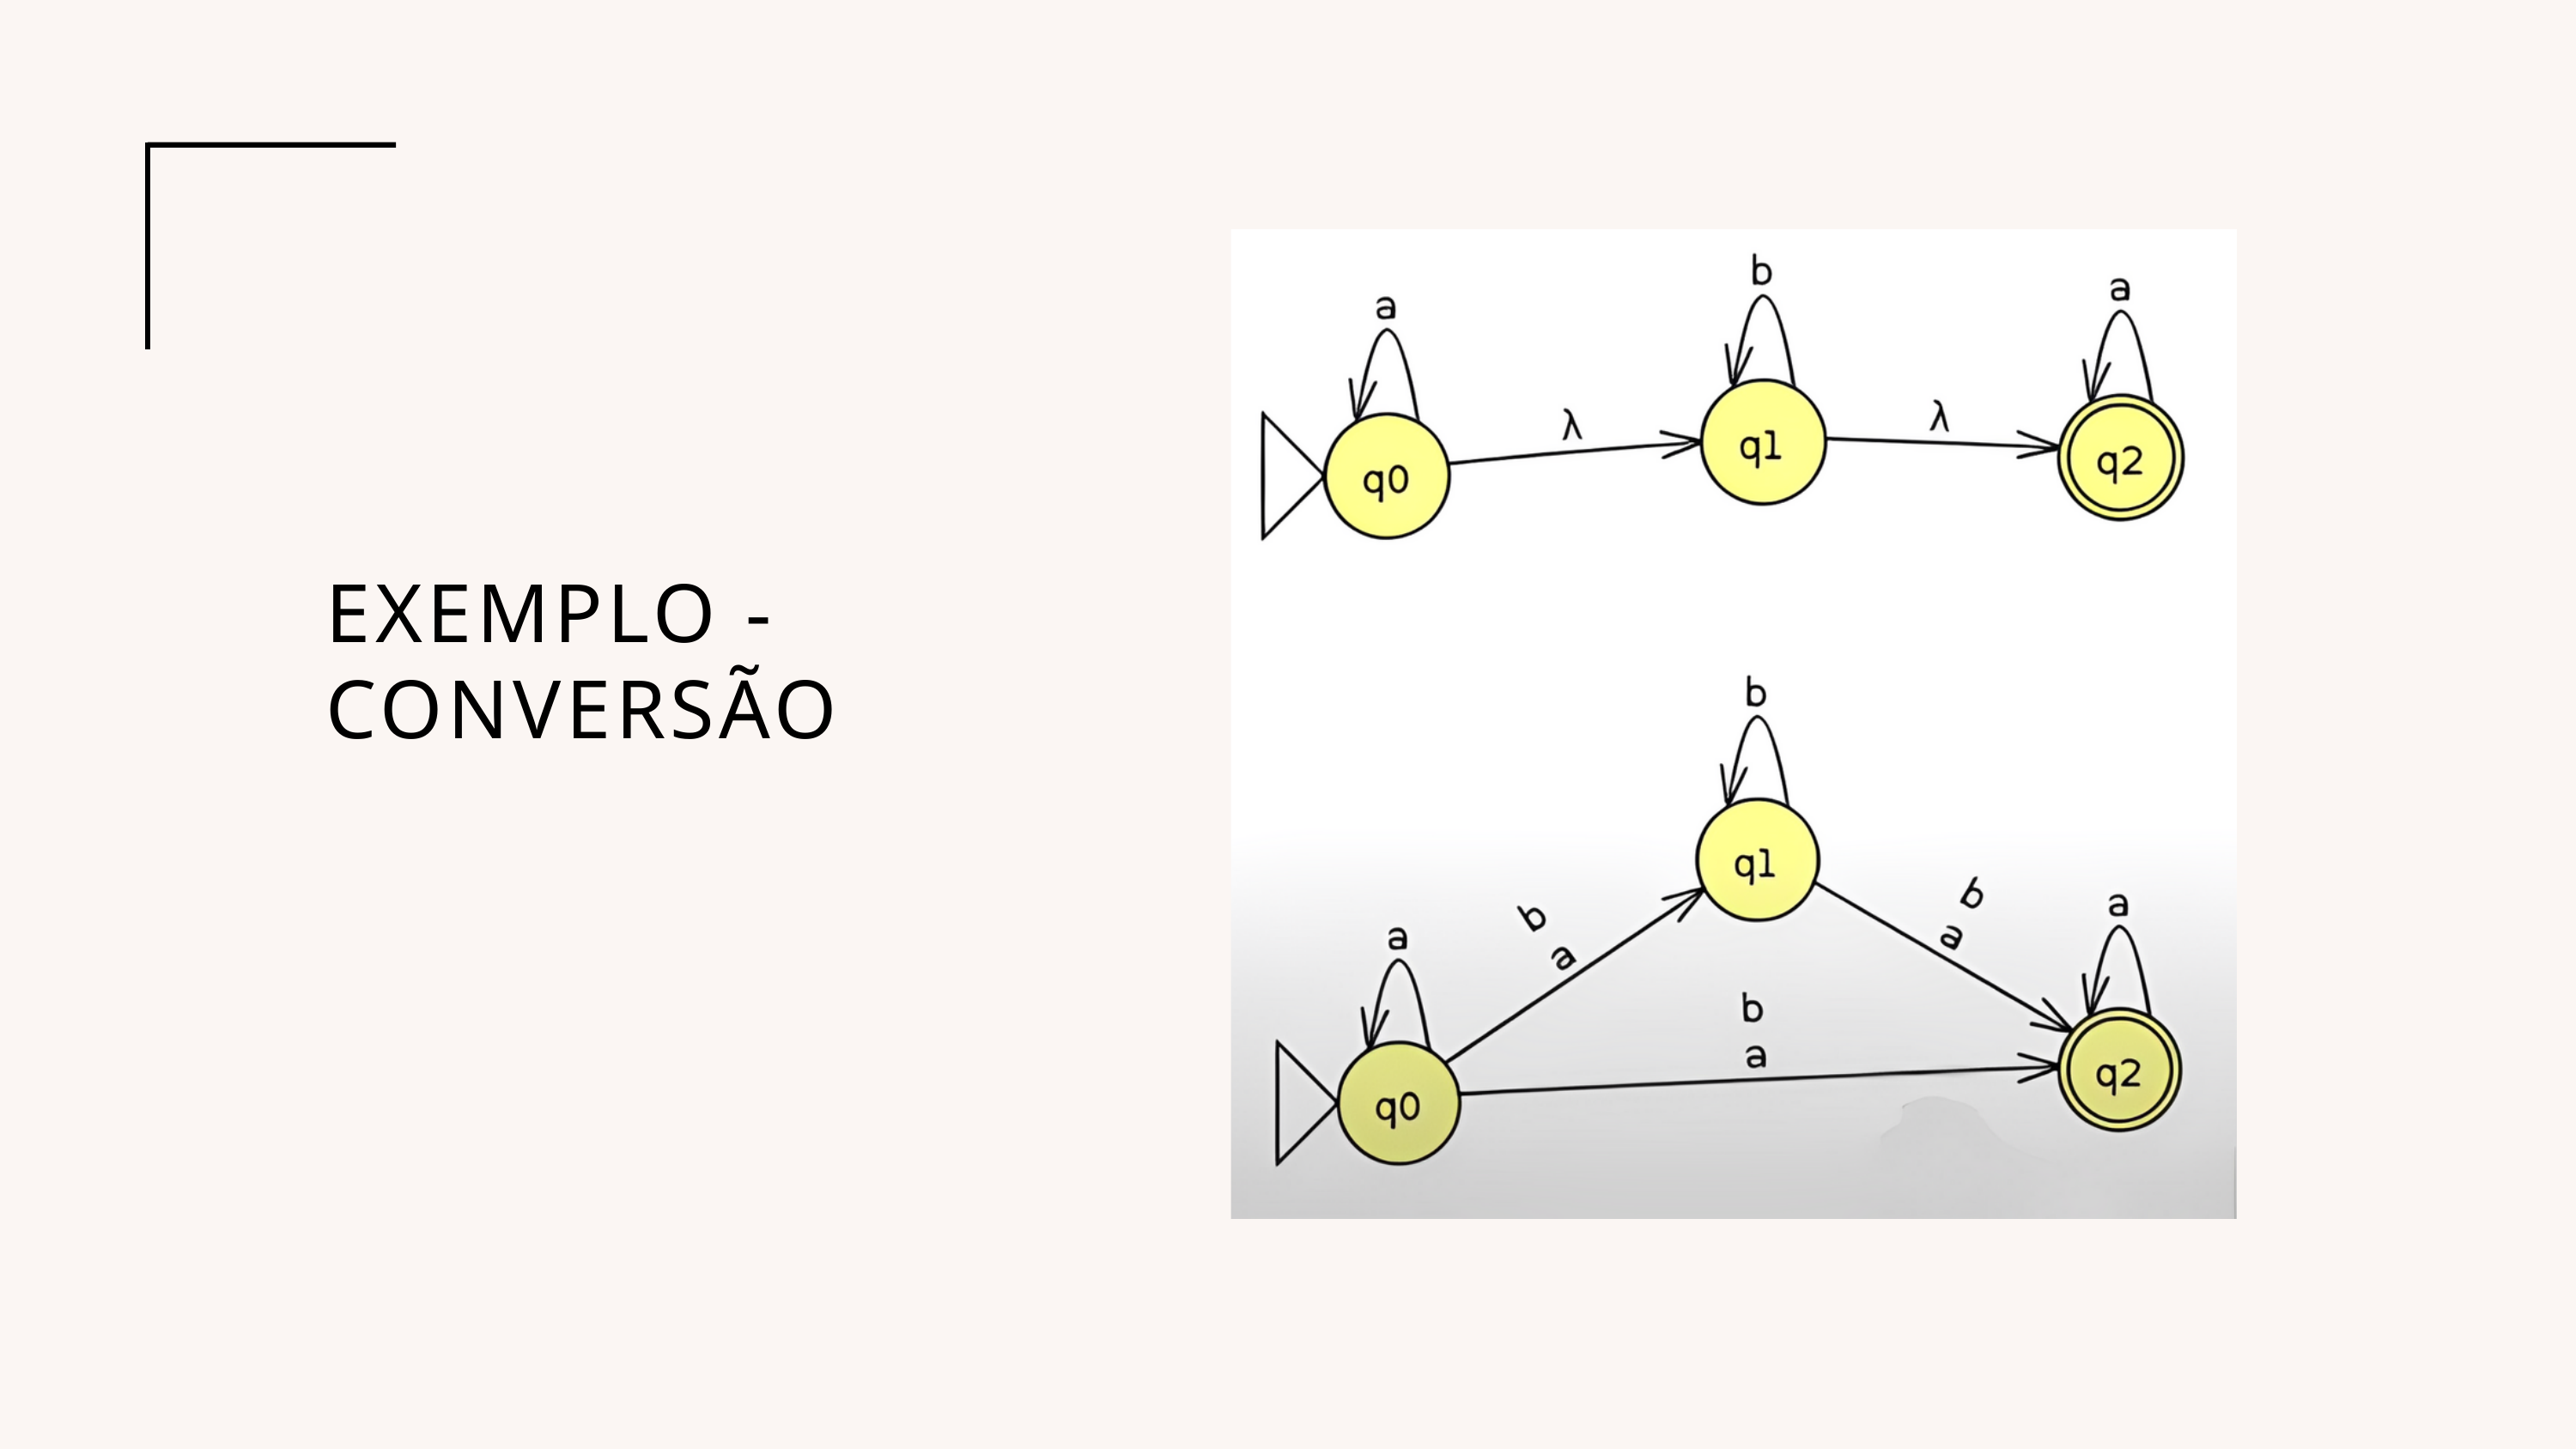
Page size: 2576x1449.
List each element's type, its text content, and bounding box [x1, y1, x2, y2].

text_box EXEMPLO - CONVERSÃO [325, 561, 1106, 755]
text_box [1230, 229, 2237, 1219]
